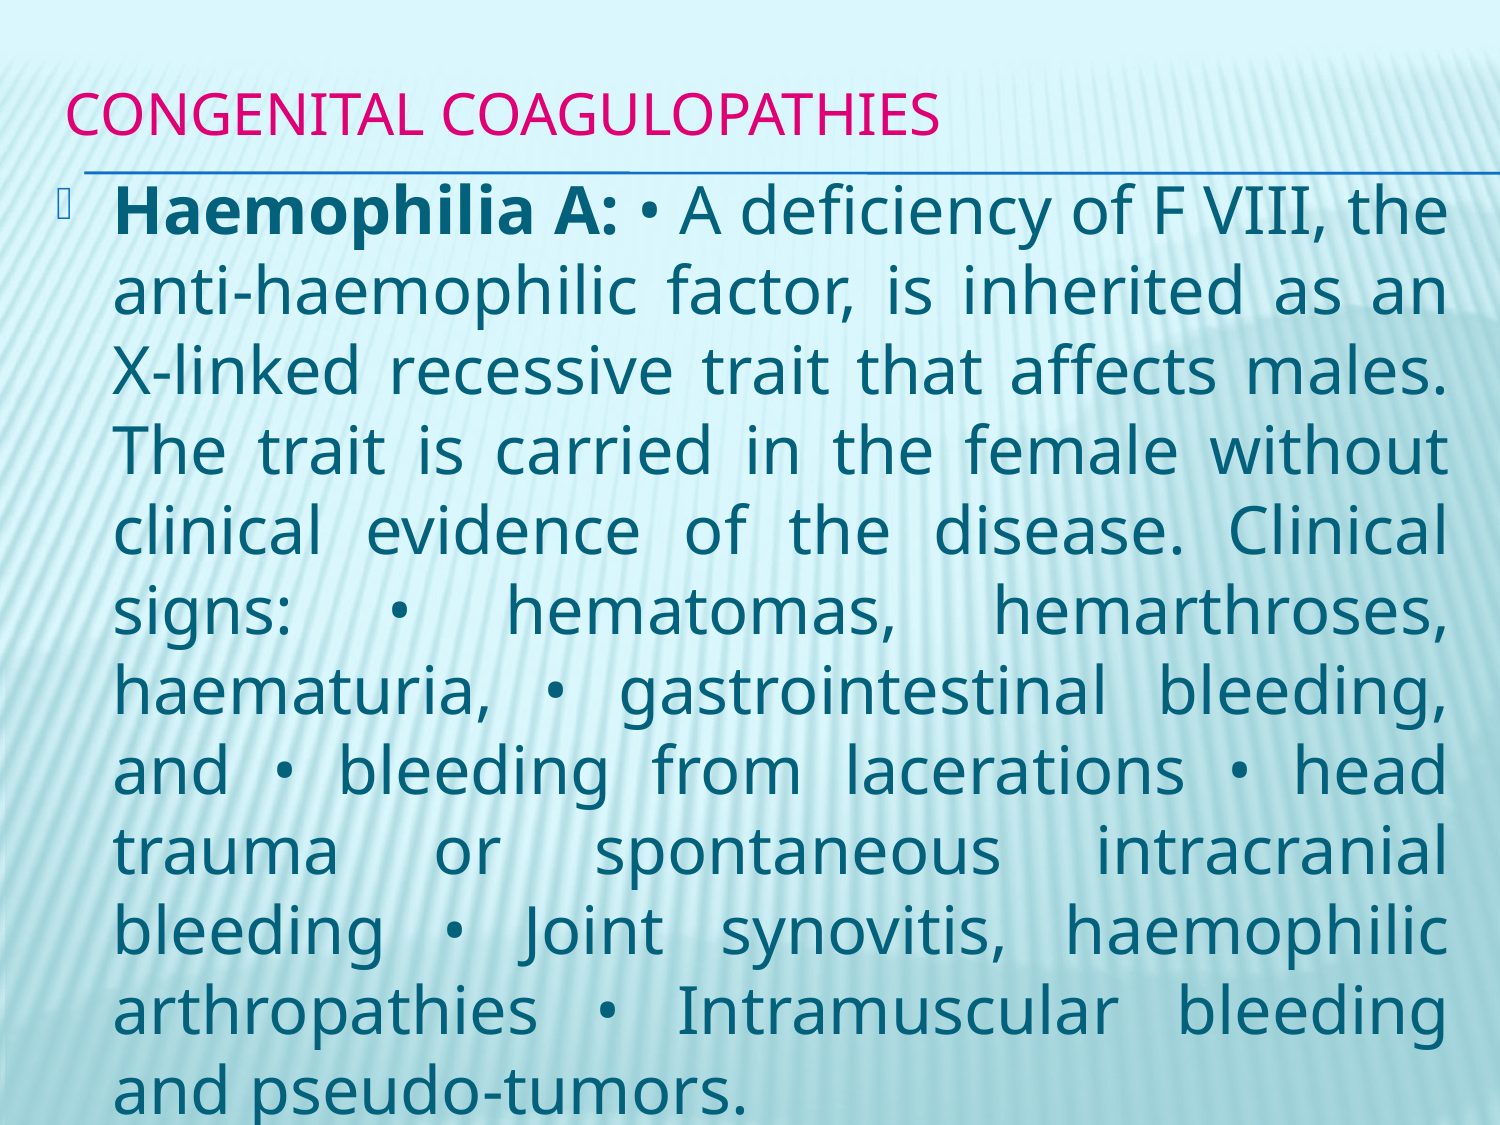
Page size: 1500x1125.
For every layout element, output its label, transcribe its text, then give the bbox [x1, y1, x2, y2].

list Haemophilia A: • A deficiency of F VIII, the anti-haemophilic factor, is inherited as an X-linked recessive trait that affects males. The trait is carried in the female without clinical evidence of the disease. Clinical signs: • hematomas, hemarthroses, haematuria, • gastrointestinal bleeding, and • bleeding from lacerations • head trauma or spontaneous intracranial bleeding • Joint synovitis, haemophilic arthropathies • Intramuscular bleeding and pseudo-tumors. [41, 160, 1467, 1094]
title Congenital coagulopathies [50, 75, 1475, 149]
